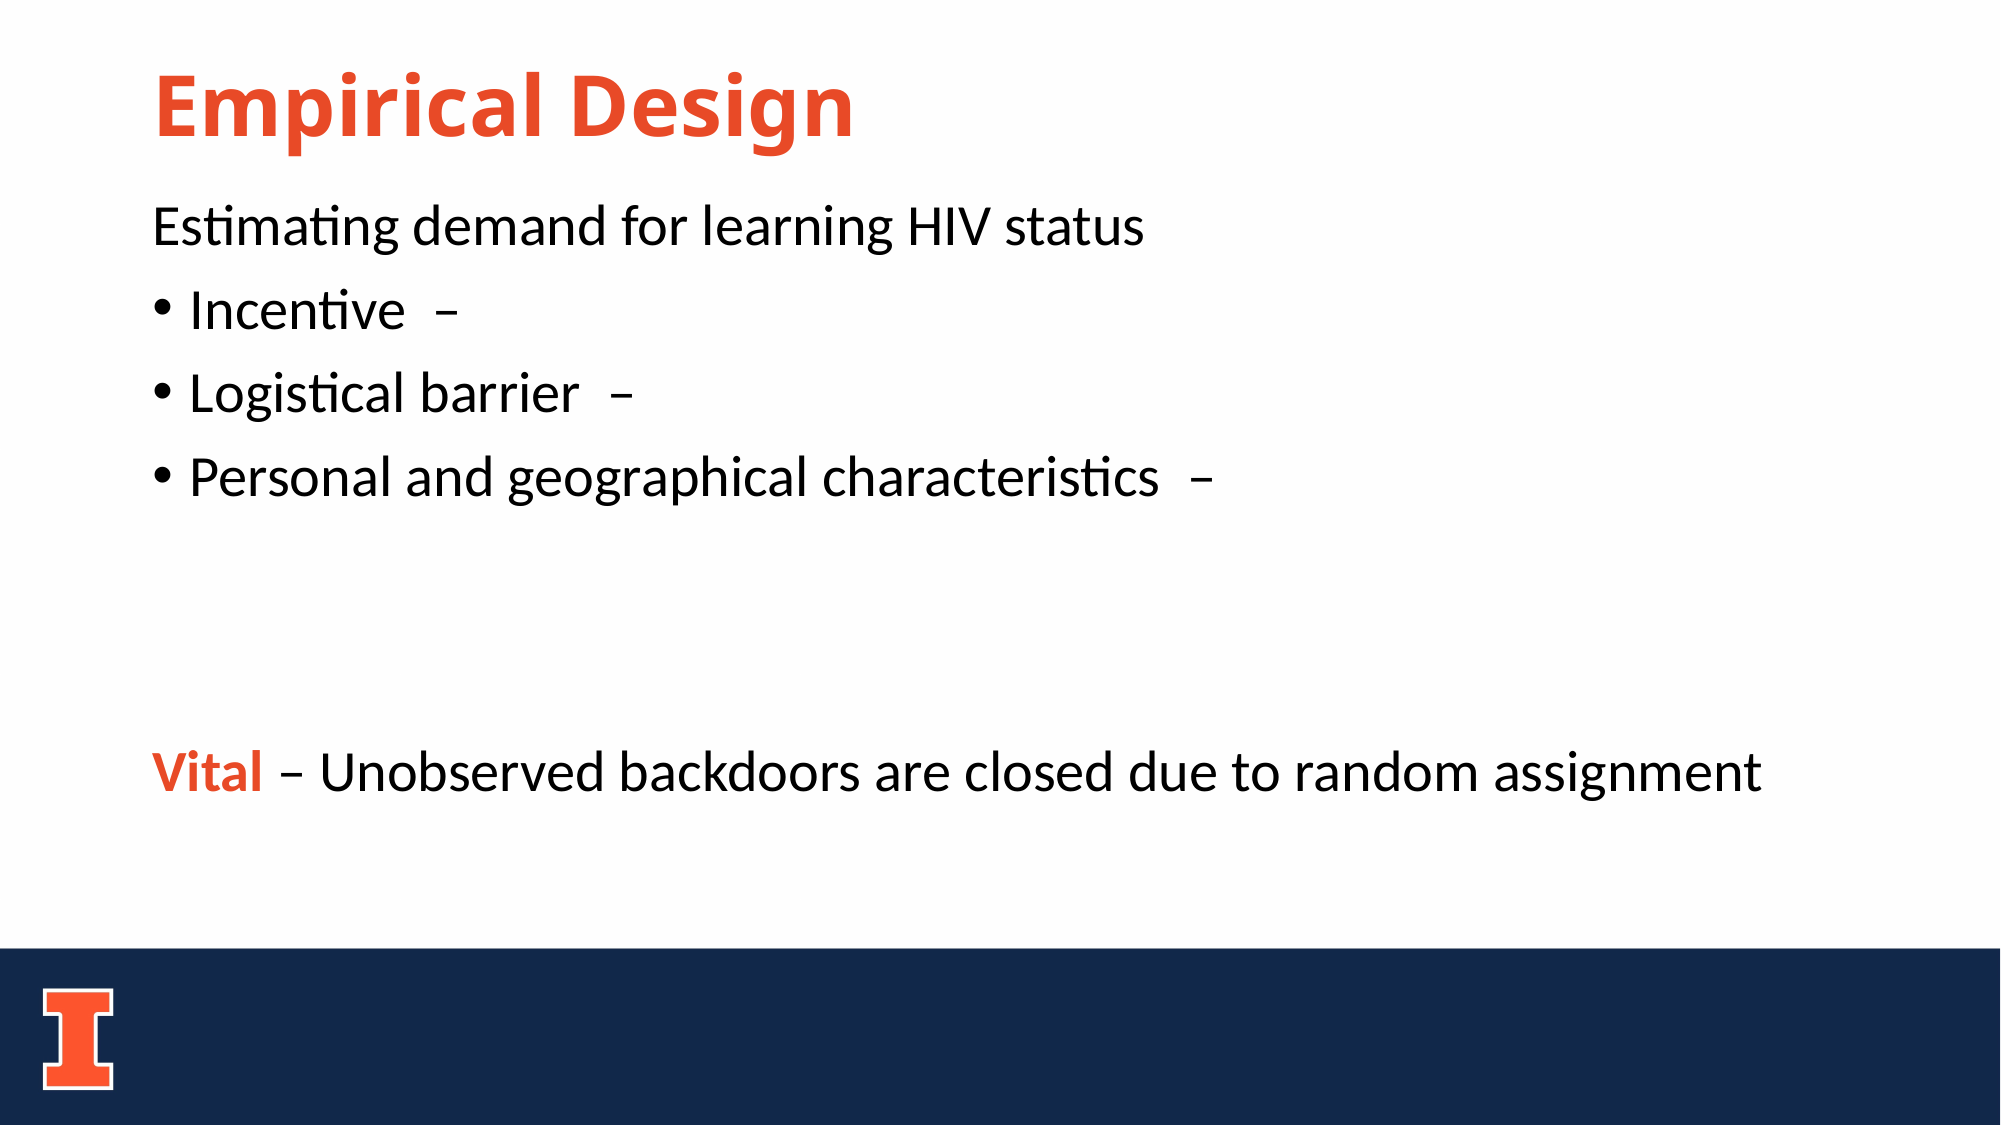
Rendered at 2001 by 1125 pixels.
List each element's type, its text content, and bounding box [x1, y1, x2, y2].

title Empirical Design [137, 56, 1863, 163]
picture [0, 0, 2001, 1125]
